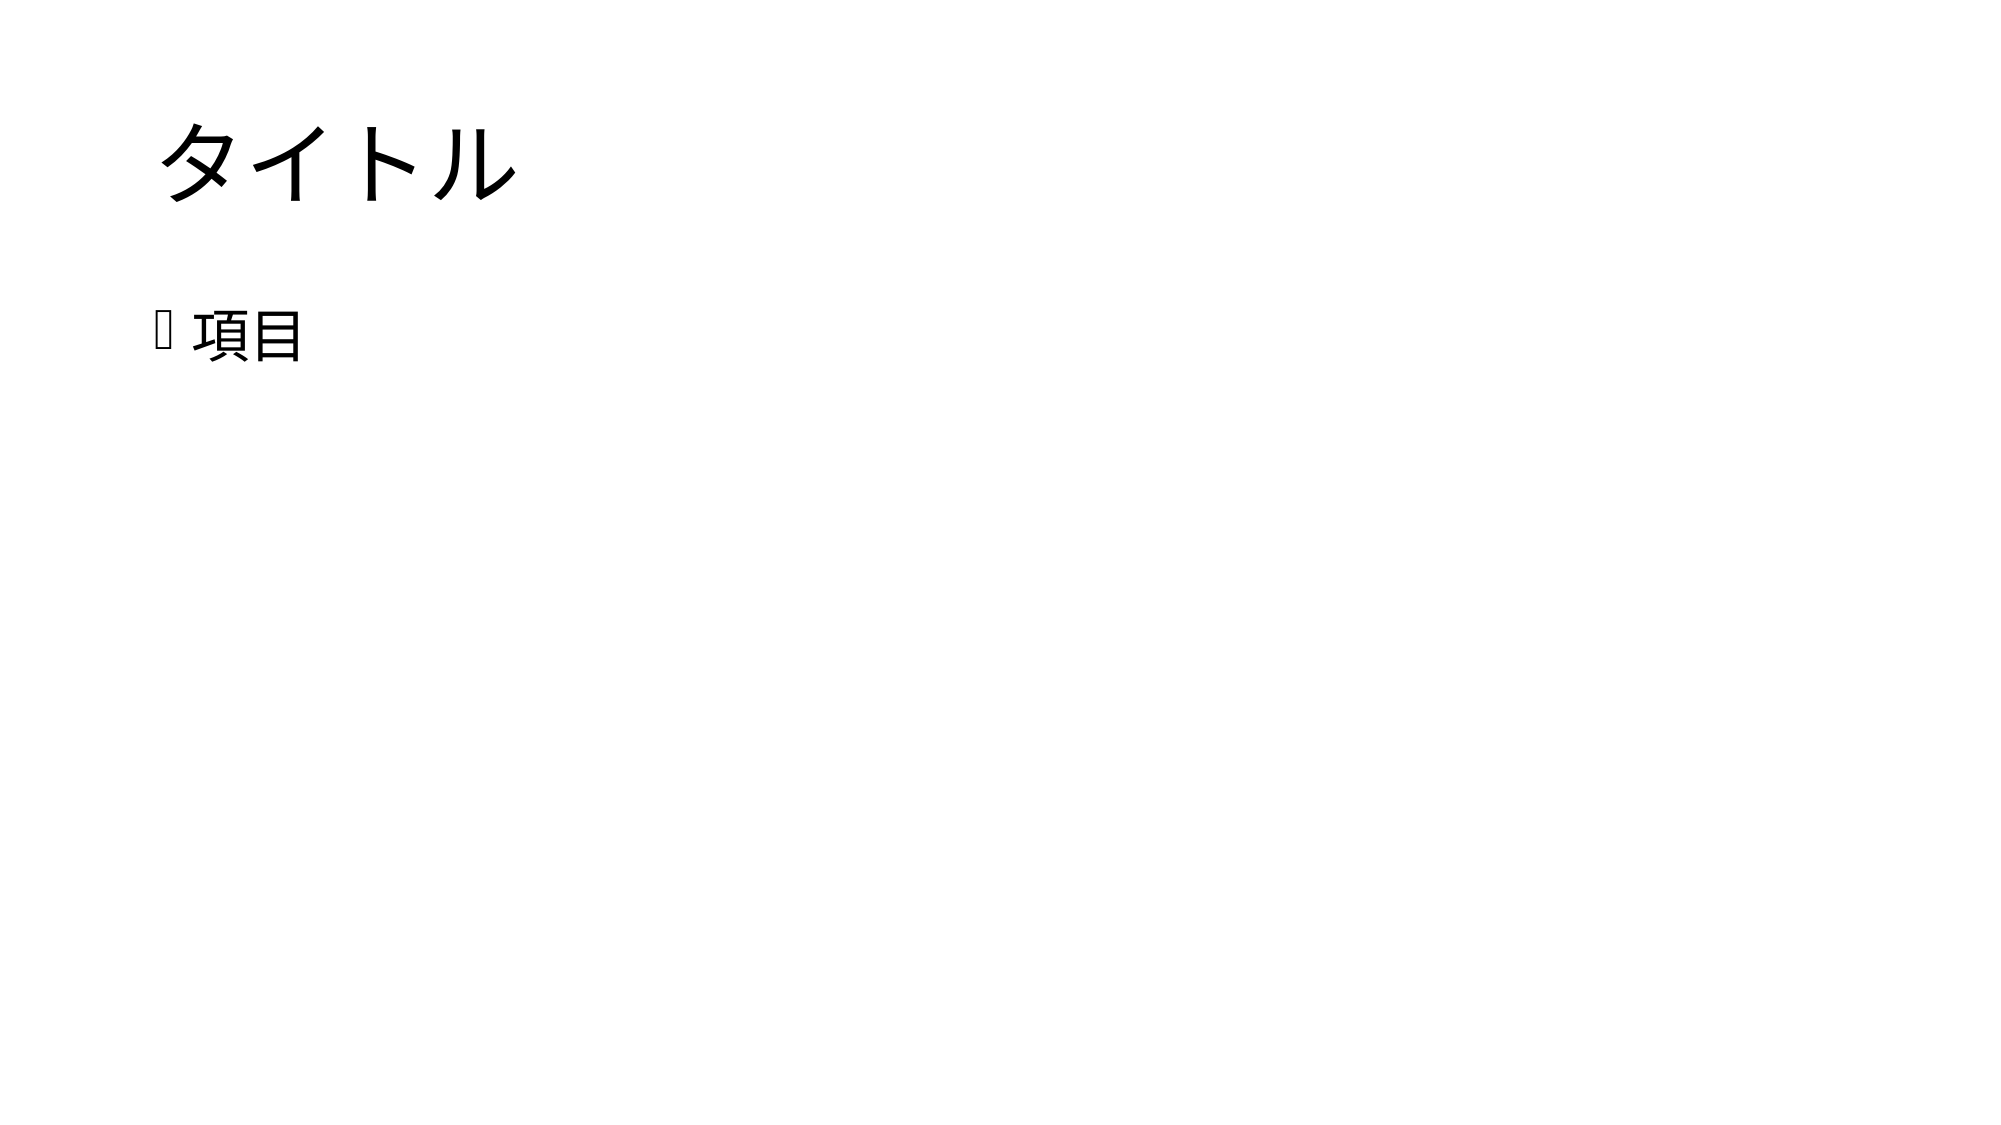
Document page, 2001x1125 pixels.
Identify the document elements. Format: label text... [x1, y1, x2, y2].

title タイトル [138, 60, 1864, 278]
list 項目 [138, 299, 1864, 1014]
